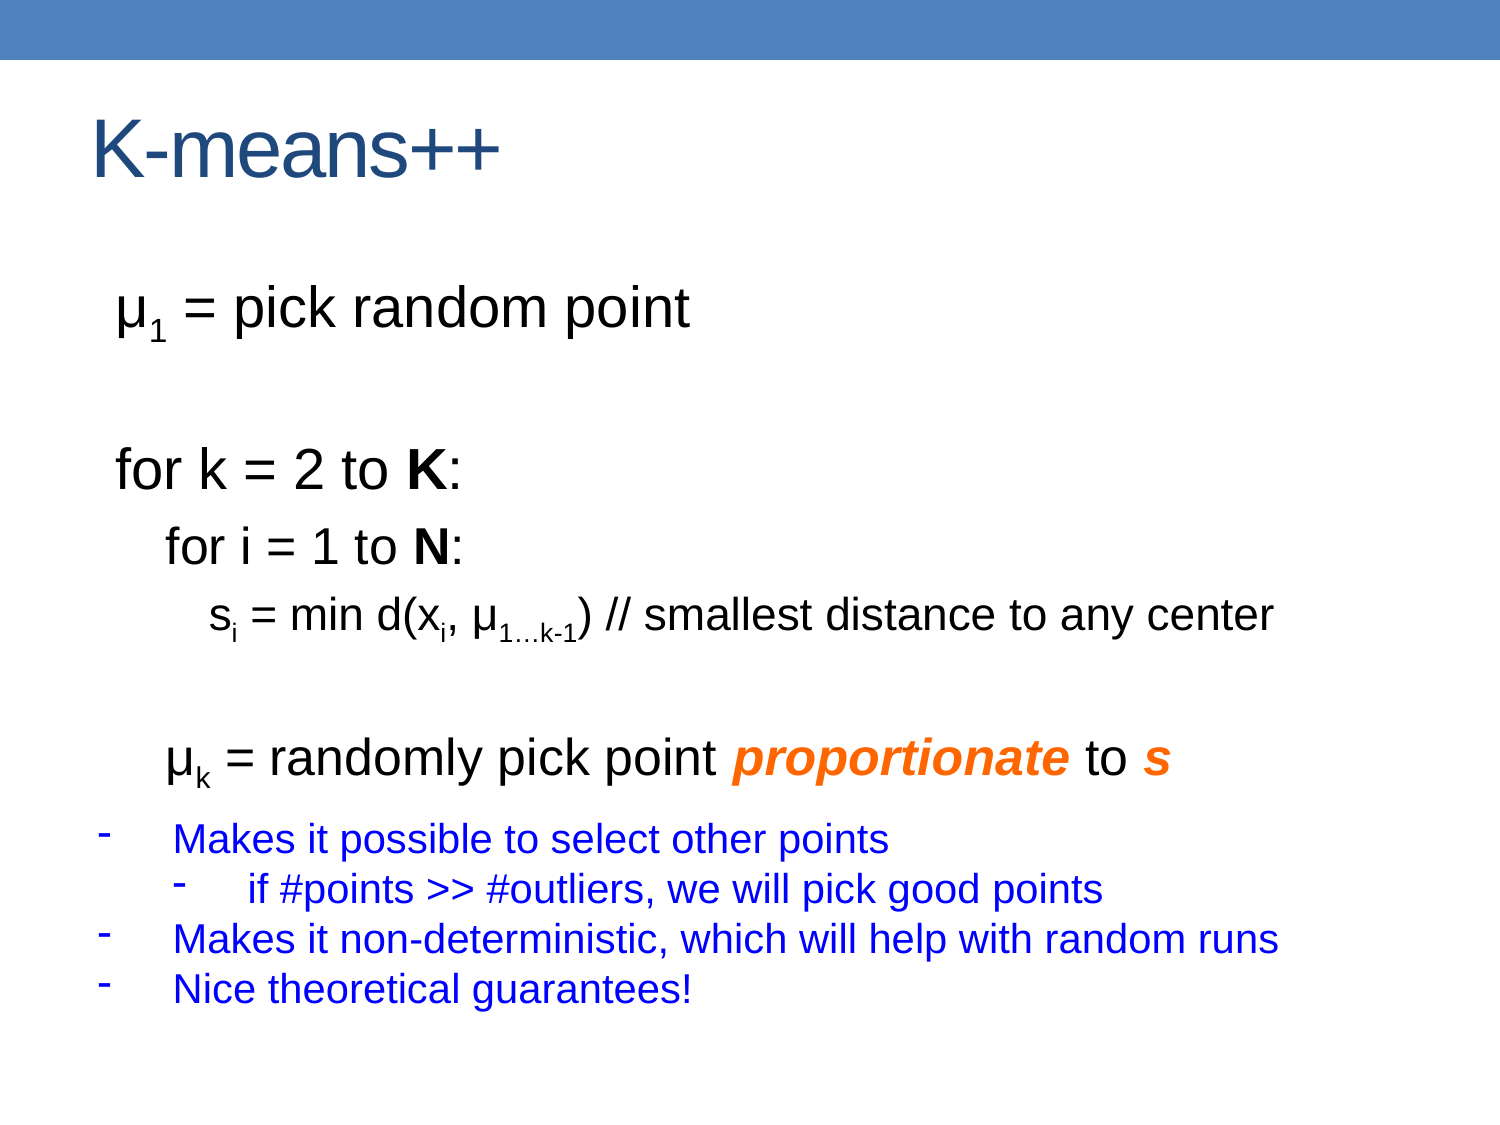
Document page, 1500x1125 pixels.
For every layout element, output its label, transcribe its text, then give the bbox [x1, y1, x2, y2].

title K-means++ [75, 62, 1425, 225]
text_box μ1 = pick random point for k = 2 to K: for i = 1 to N: si = min d(xi, μ1…k-1) // smallest distance to any center μk = randomly pick point proportionate to s [100, 262, 1438, 805]
text_box Makes it possible to select other points if #points >> #outliers, we will pick good points Makes it non-deterministic, which will help with random runs Nice theoretical guarantees! [82, 804, 1421, 1020]
